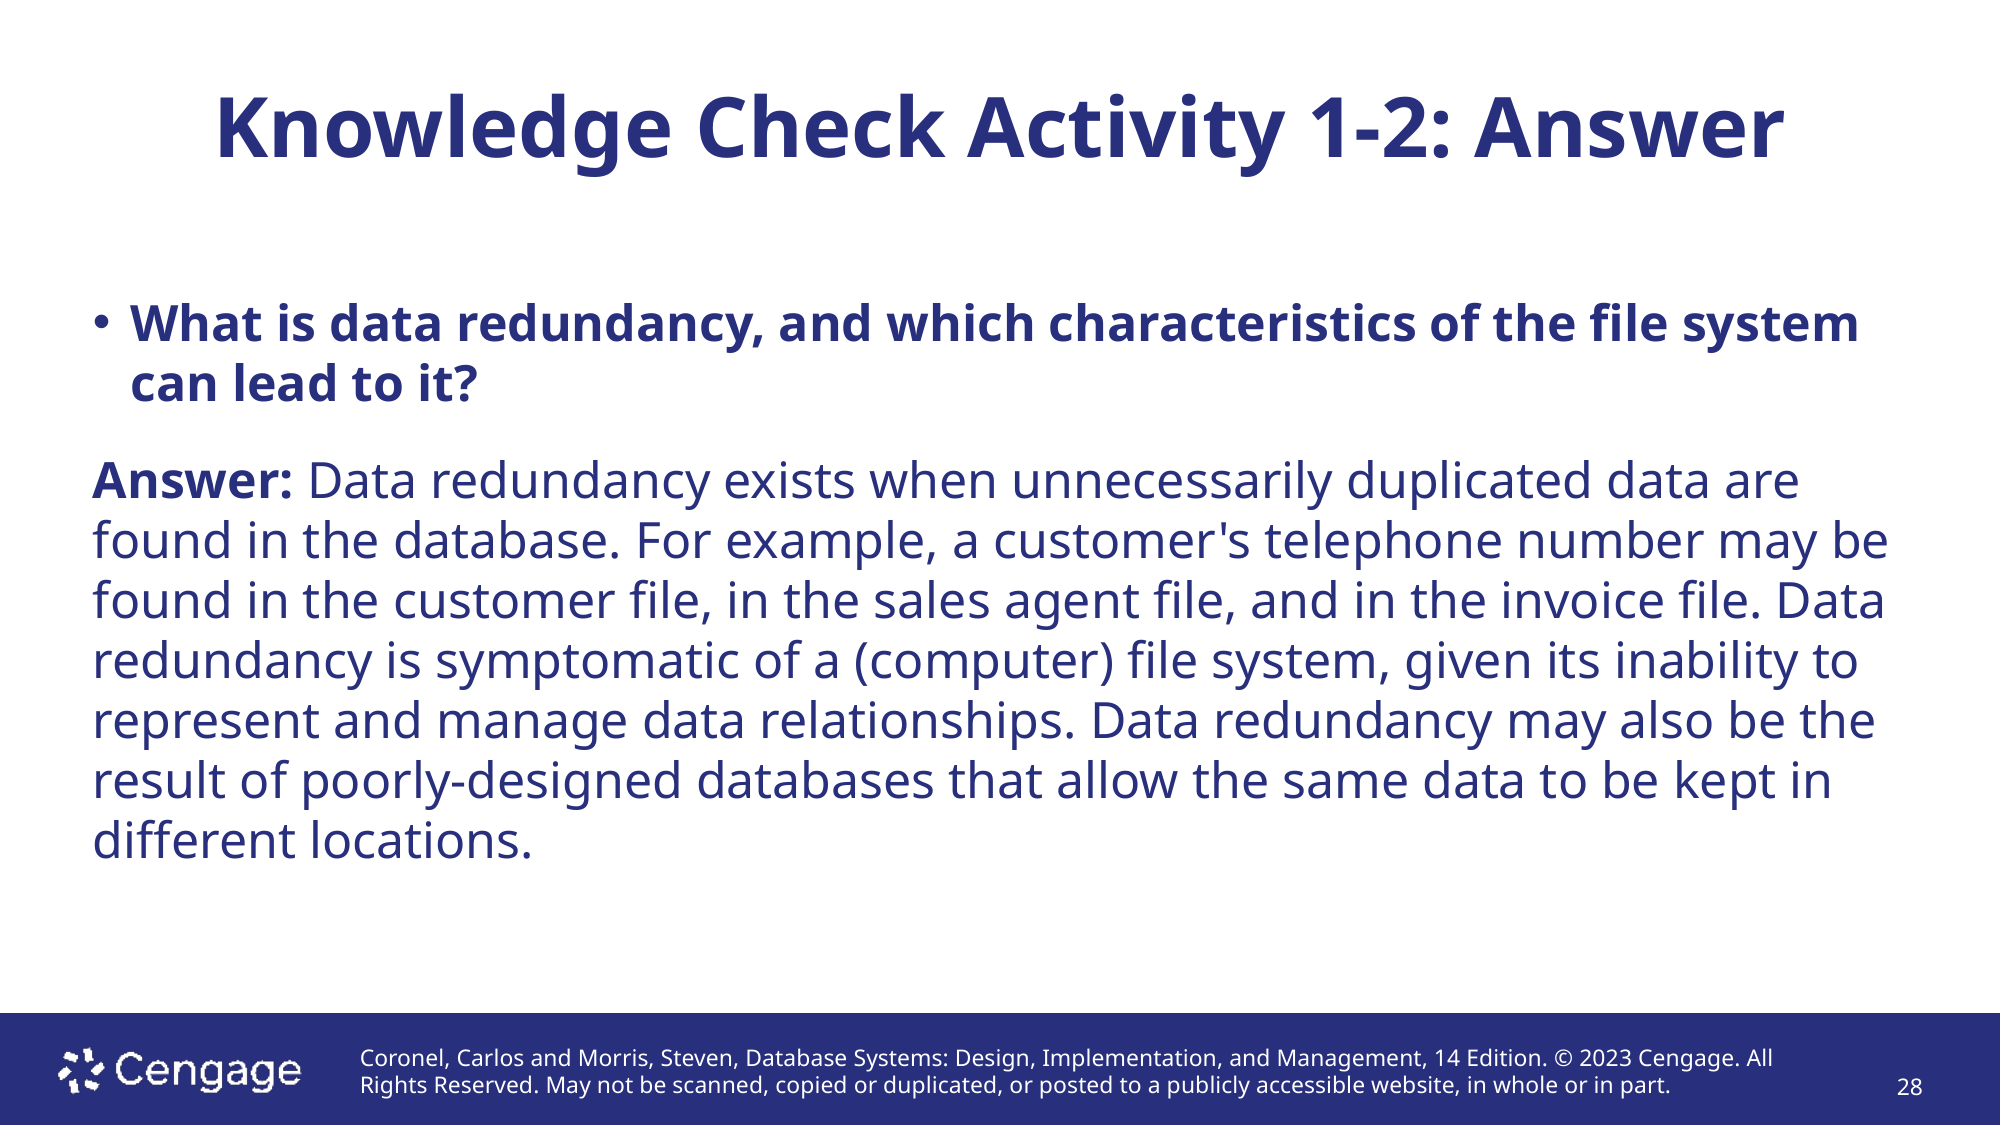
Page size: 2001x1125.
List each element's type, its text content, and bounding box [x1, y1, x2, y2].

title Knowledge Check Activity 1-2: Answer [78, 77, 1923, 278]
picture [30, 1020, 329, 1122]
list What is data redundancy, and which characteristics of the file system can lead to it? Answer: Data redundancy exists when unnecessarily duplicated data are found in the database. For example, a customer's telephone number may be found in the customer file, in the sales agent file, and in the invoice file. Data redundancy is symptomatic of a (computer) file system, given its inability to represent and manage data relationships. Data redundancy may also be the result of poorly‑designed databases that allow the same data to be kept in different locations. [77, 283, 1923, 714]
